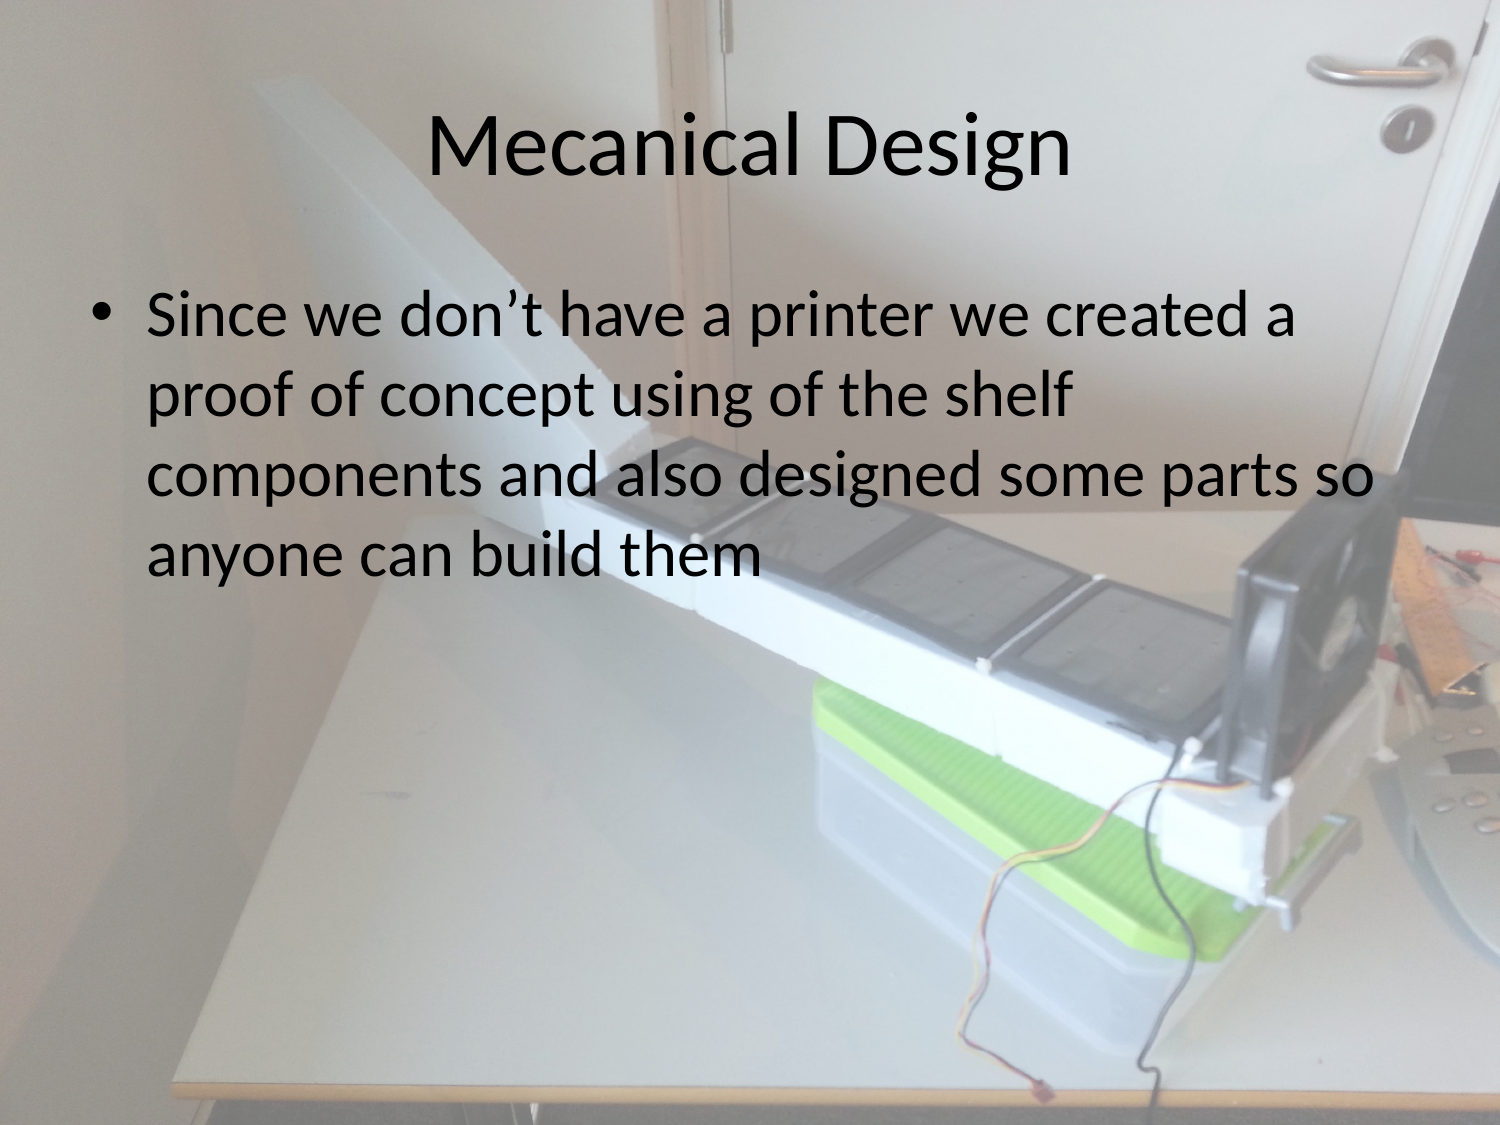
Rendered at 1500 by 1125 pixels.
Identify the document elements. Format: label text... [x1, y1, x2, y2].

list Since we don’t have a printer we created a proof of concept using of the shelf components and also designed some parts so anyone can build them [75, 262, 1425, 1005]
title Mecanical Design [75, 45, 1425, 233]
